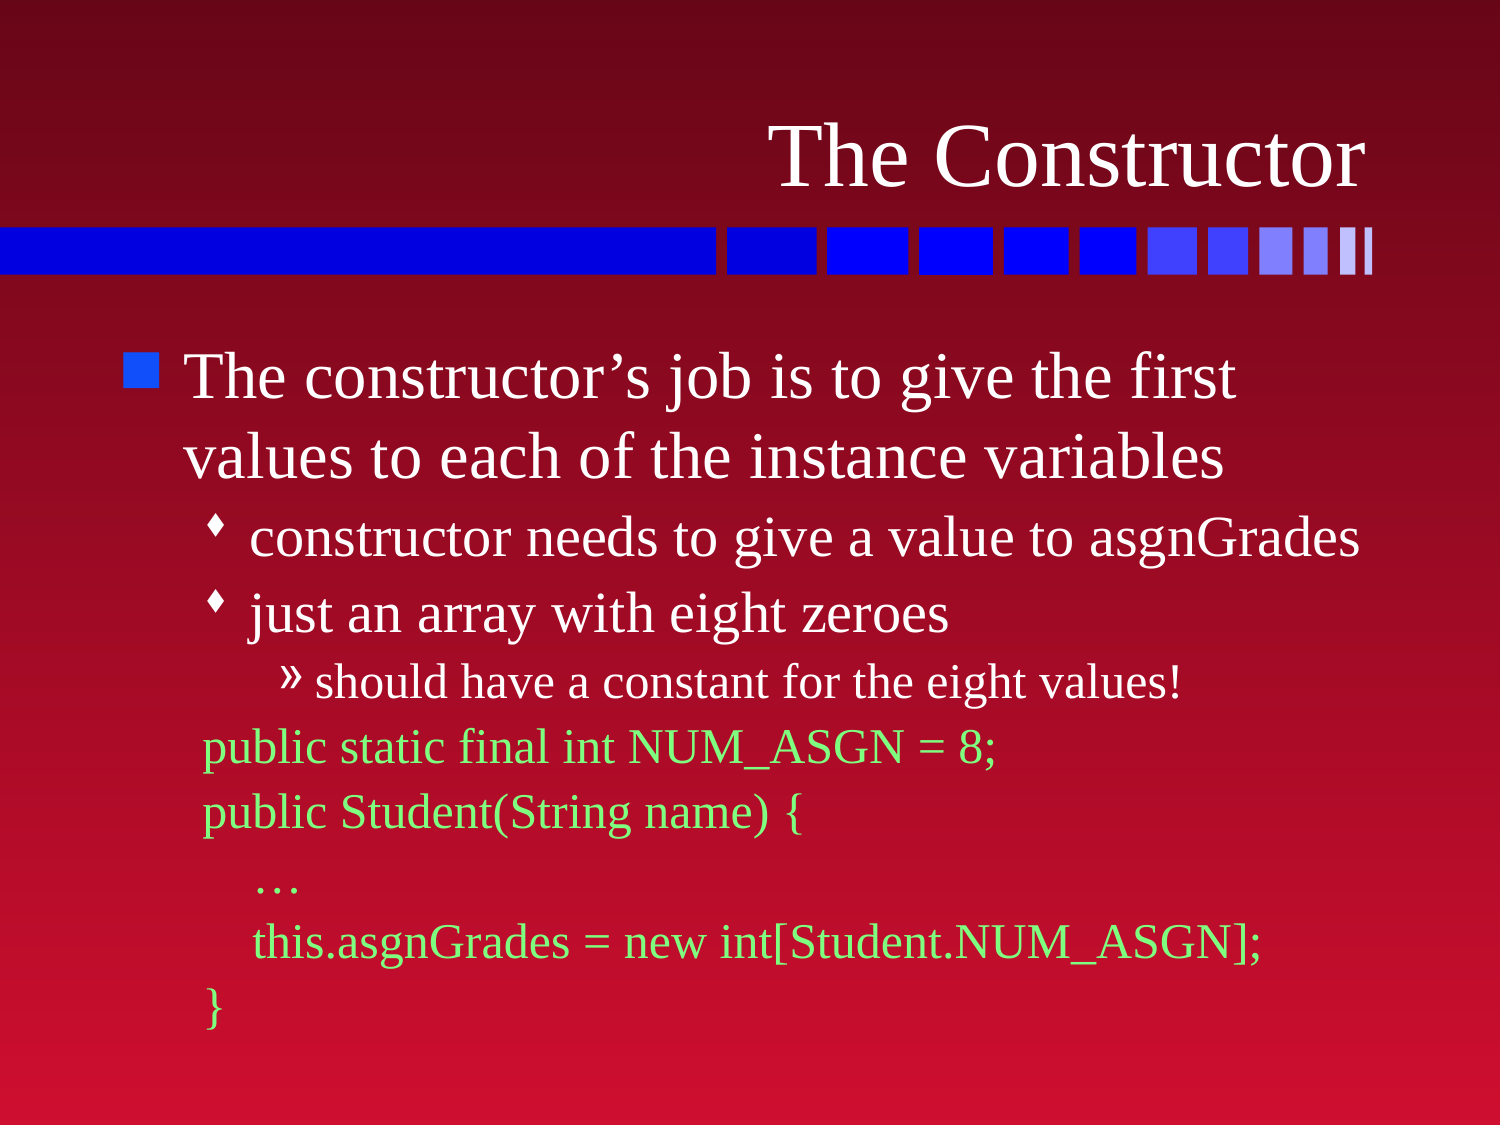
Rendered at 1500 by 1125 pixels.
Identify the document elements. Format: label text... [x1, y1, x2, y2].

title The Constructor [109, 27, 1383, 213]
list The constructor’s job is to give the first values to each of the instance variables constructor needs to give a value to asgnGrades just an array with eight zeroes should have a constant for the eight values! public static final int NUM_ASGN = 8; public Student(String name) { … this.asgnGrades = new int[Student.NUM_ASGN]; } [111, 324, 1388, 1001]
